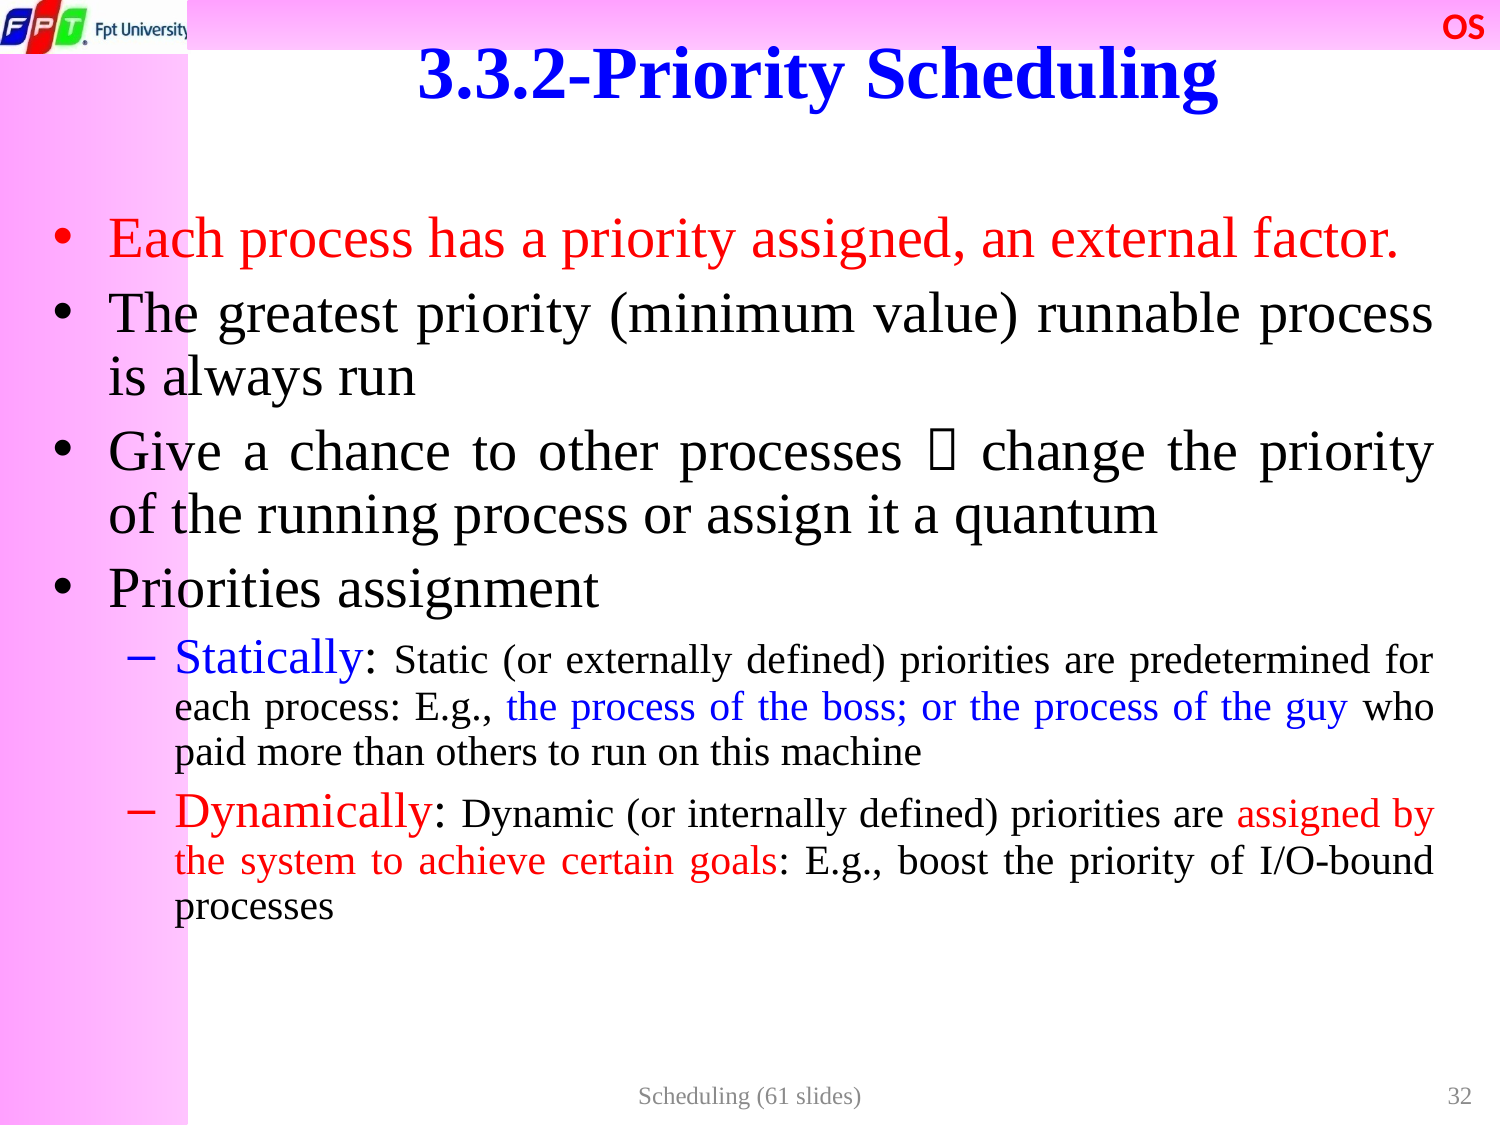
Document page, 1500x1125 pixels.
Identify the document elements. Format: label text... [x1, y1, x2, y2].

slide_number 32 [1137, 1074, 1488, 1116]
footer Scheduling (61 slides) [512, 1074, 988, 1116]
list Each process has a priority assigned, an external factor. The greatest priority (minimum value) runnable process is always run Give a chance to other processes  change the priority of the running process or assign it a quantum Priorities assignment Statically: Static (or externally defined) priorities are predetermined for each process: E.g., the process of the boss; or the process of the guy who paid more than others to run on this machine Dynamically: Dynamic (or internally defined) priorities are assigned by the system to achieve certain goals: E.g., boost the priority of I/O-bound processes [37, 200, 1450, 1013]
picture [0, 0, 191, 54]
title 3.3.2-Priority Scheduling [249, 0, 1388, 138]
